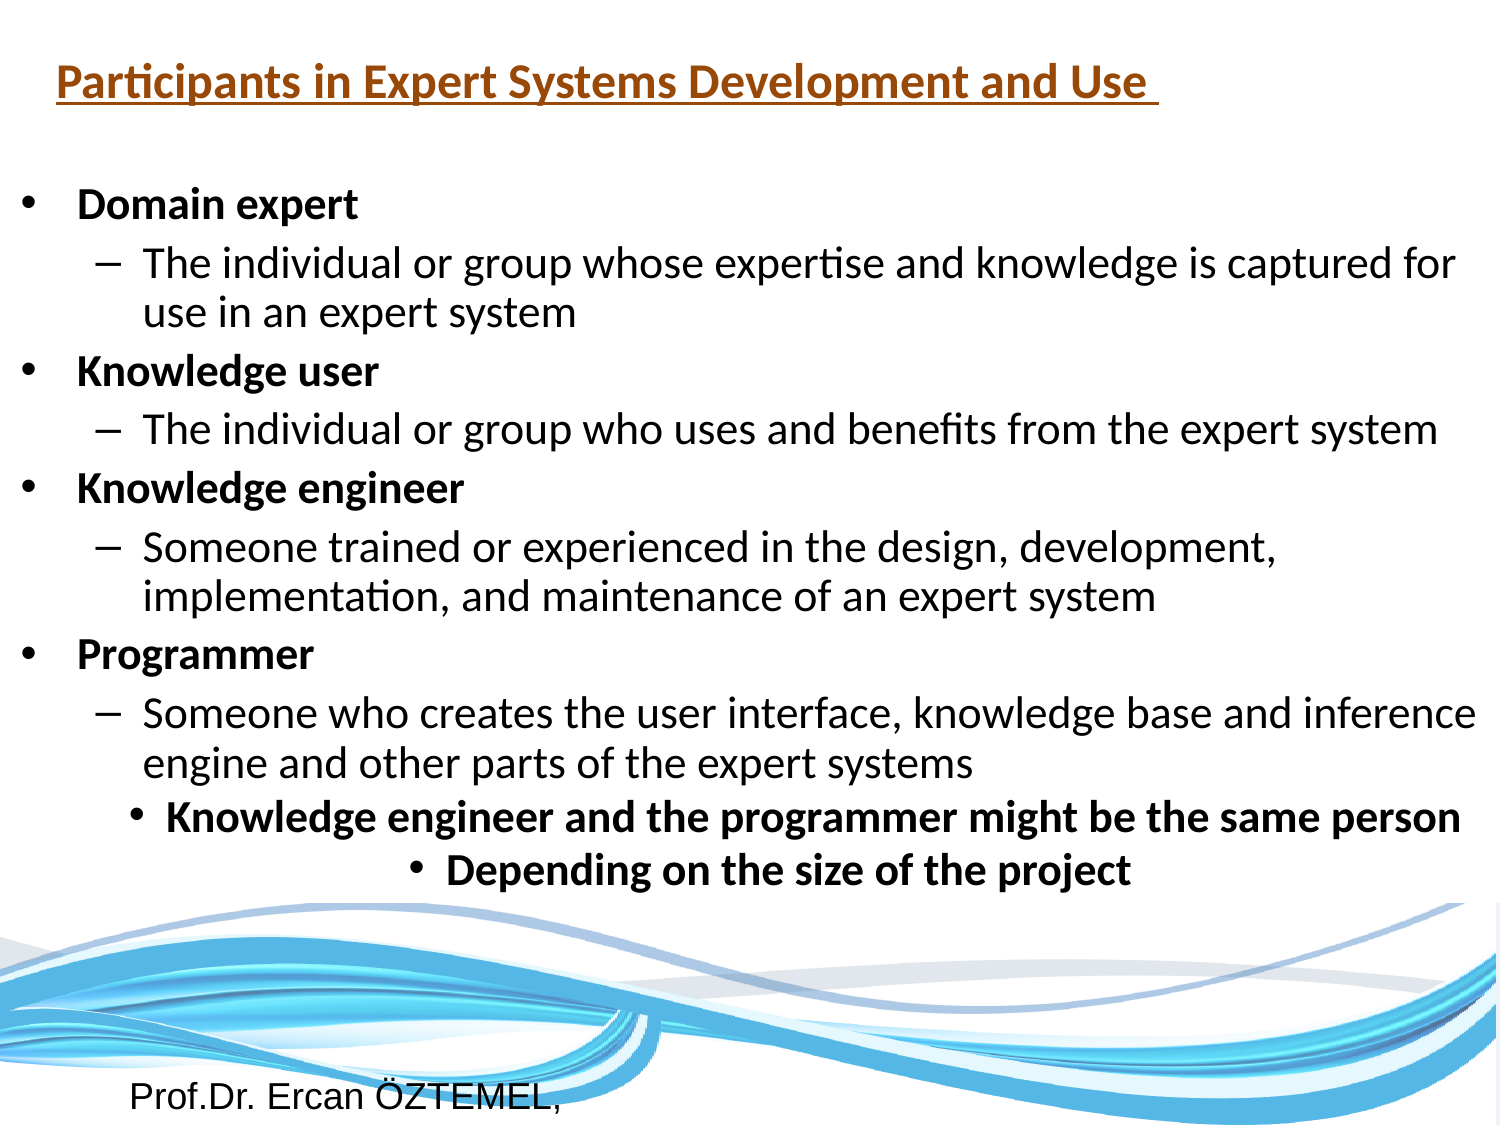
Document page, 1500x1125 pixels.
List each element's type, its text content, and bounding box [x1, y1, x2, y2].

picture [0, 903, 1500, 1125]
list Domain expert The individual or group whose expertise and knowledge is captured for use in an expert system Knowledge user The individual or group who uses and benefits from the expert system Knowledge engineer Someone trained or experienced in the design, development, implementation, and maintenance of an expert system Programmer Someone who creates the user interface, knowledge base and inference engine and other parts of the expert systems Knowledge engineer and the programmer might be the same person Depending on the size of the project [5, 172, 1500, 916]
title Participants in Expert Systems Development and Use [41, 42, 1448, 114]
